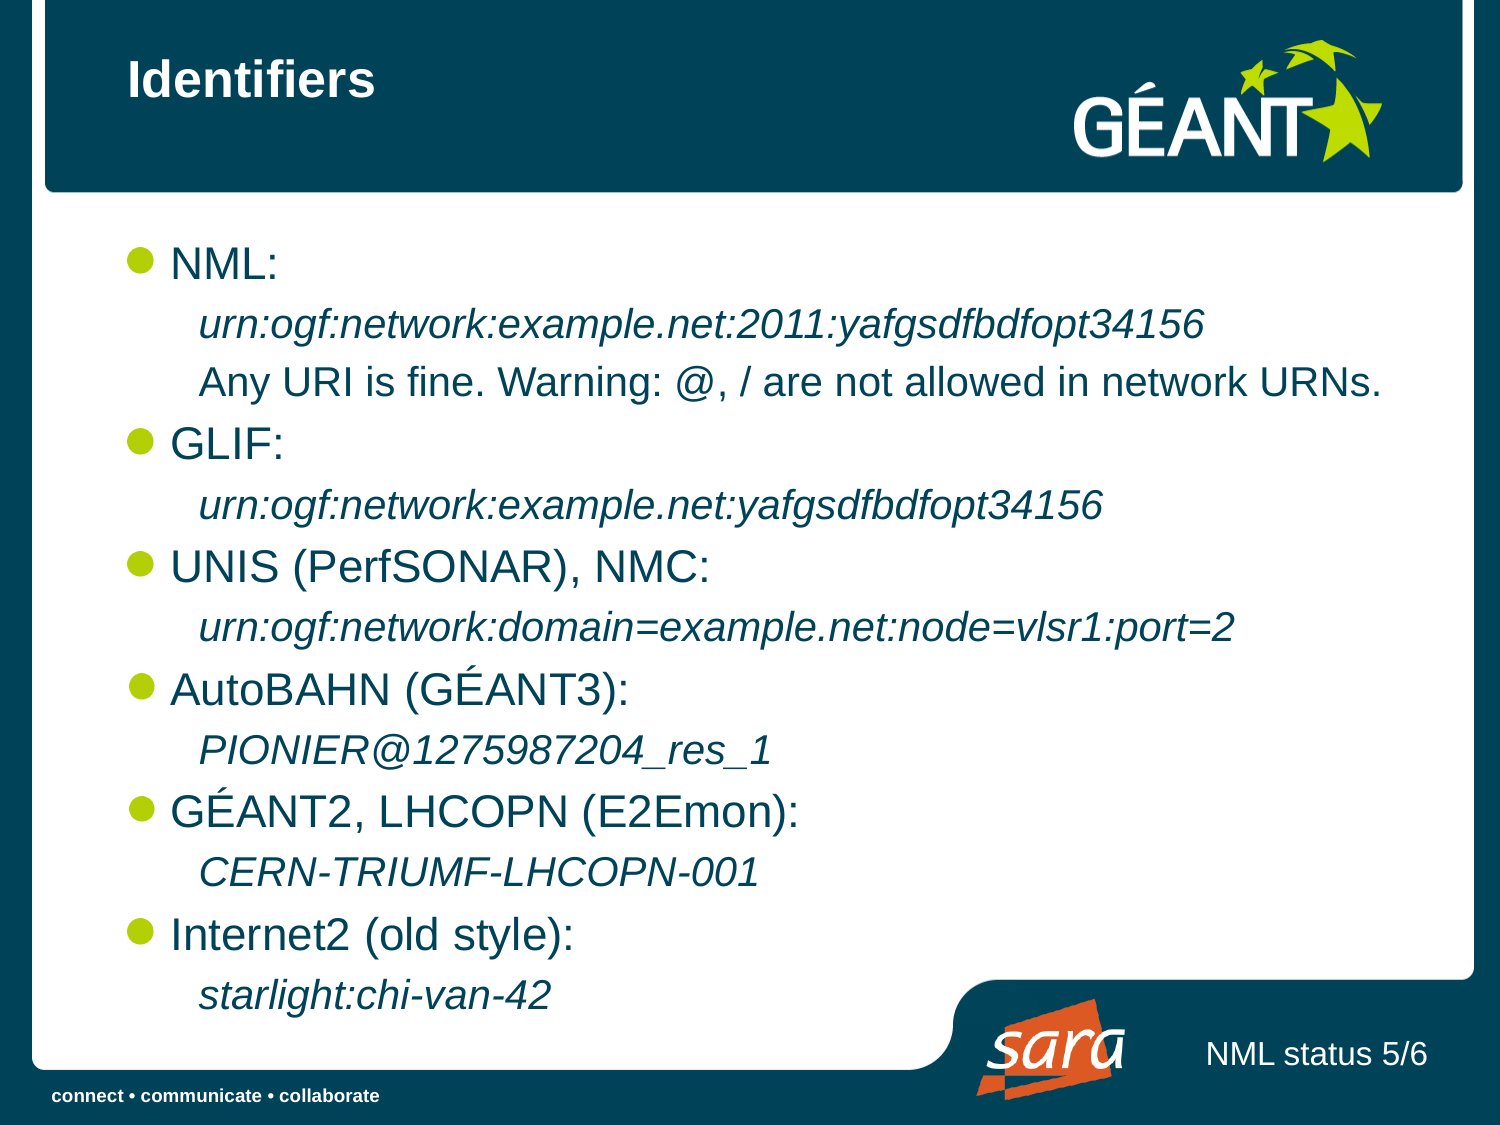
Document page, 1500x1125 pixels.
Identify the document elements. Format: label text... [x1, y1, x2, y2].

picture [129, 796, 155, 822]
picture [1286, 50, 1313, 69]
text_box NML status 5/6 [1190, 1024, 1444, 1080]
picture [1168, 98, 1221, 156]
picture [129, 673, 155, 700]
picture [1242, 61, 1276, 95]
picture [1075, 97, 1122, 157]
picture [33, 0, 1473, 1069]
picture [127, 428, 154, 455]
picture [988, 1053, 1121, 1099]
list NML: urn:ogf:network:example.net:2011:yafgsdfbdfopt34156 Any URI is fine. Warning: @, / are not allowed in network URNs. GLIF: urn:ogf:network:example.net:yafgsdfbdfopt34156 UNIS (PerfSONAR), NMC: urn:ogf:network:domain=example.net:node=vlsr1:port=2 AutoBAHN (GÉANT3): PIONIER@1275987204_res_1 GÉANT2, LHCOPN (E2Emon): CERN-TRIUMF-LHCOPN-001 Internet2 (old style): starlight:chi-van-42 [112, 225, 1428, 1053]
picture [978, 1076, 1004, 1095]
title Identifiers [112, 37, 1038, 181]
picture [1290, 41, 1350, 70]
picture [1129, 98, 1164, 156]
picture [127, 247, 154, 274]
picture [127, 551, 154, 577]
picture [127, 918, 154, 945]
picture [1135, 83, 1155, 93]
picture [1360, 102, 1381, 123]
picture [1225, 98, 1312, 156]
picture [1303, 80, 1369, 161]
